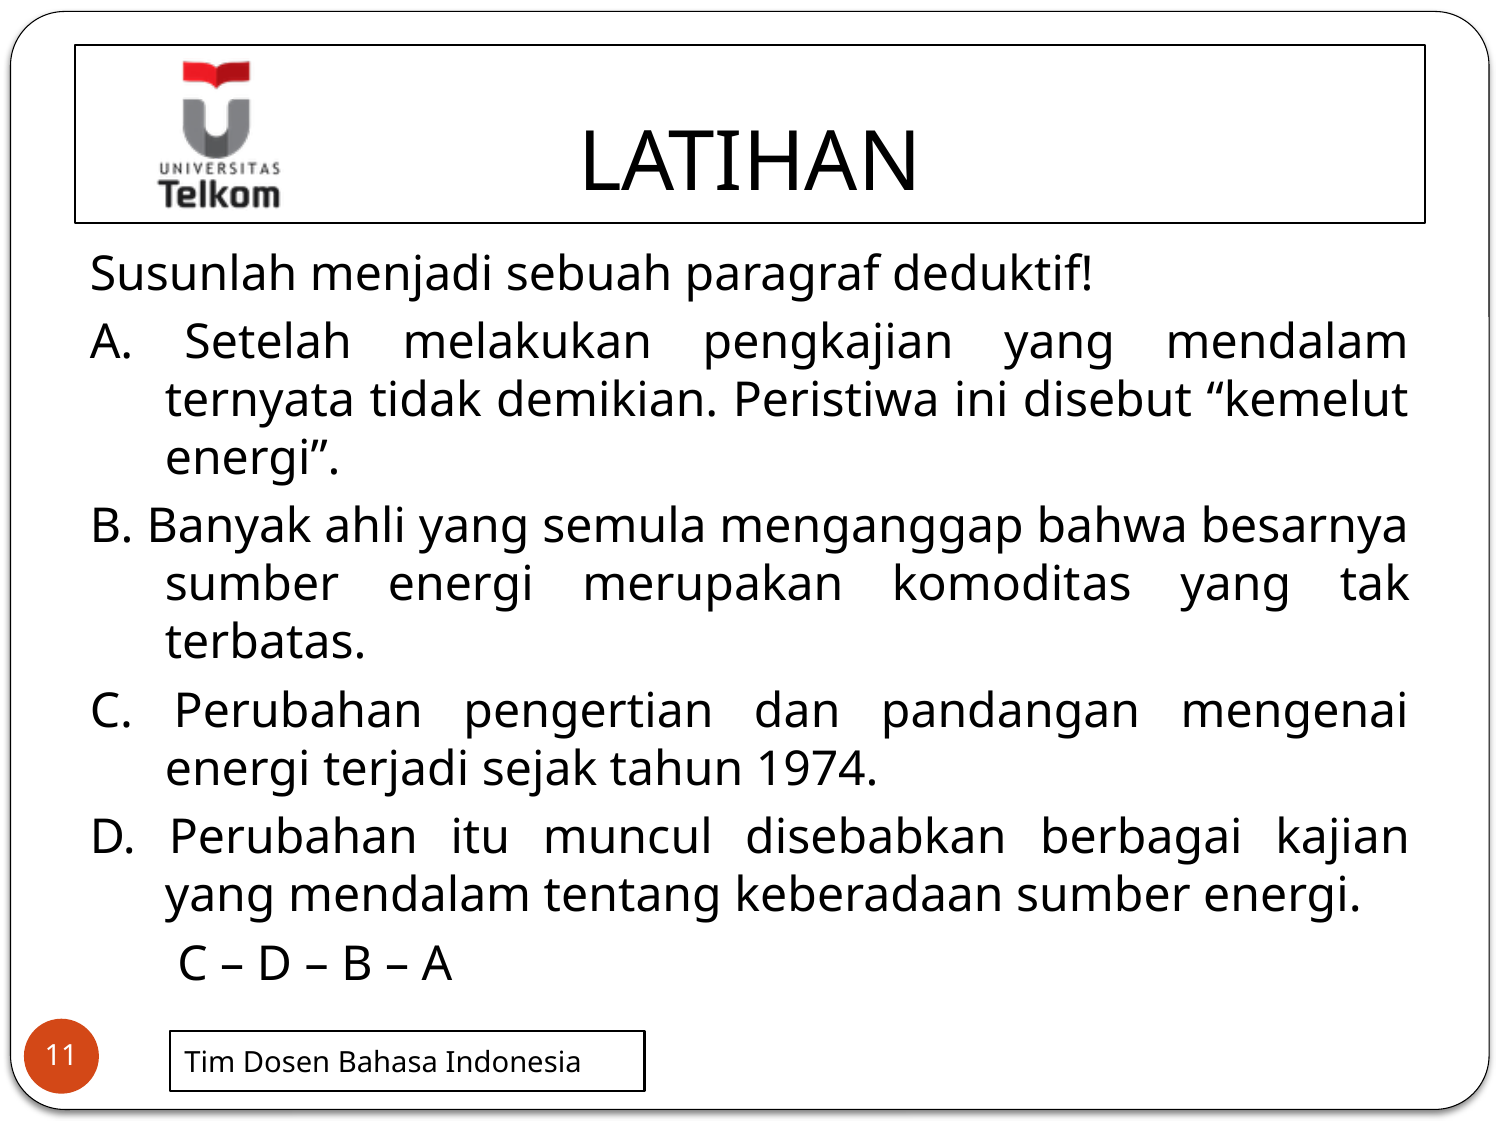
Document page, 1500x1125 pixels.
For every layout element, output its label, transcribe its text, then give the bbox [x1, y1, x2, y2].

title LATIHAN [74, 44, 1426, 224]
footer Tim Dosen Bahasa Indonesia [169, 1030, 646, 1092]
list Susunlah menjadi sebuah paragraf deduktif! A. Setelah melakukan pengkajian yang mendalam ternyata tidak demikian. Peristiwa ini disebut “kemelut energi”. B. Banyak ahli yang semula menganggap bahwa besarnya sumber energi merupakan komoditas yang tak terbatas. C. Perubahan pengertian dan pandangan mengenai energi terjadi sejak tahun 1974. D. Perubahan itu muncul disebabkan berbagai kajian yang mendalam tentang keberadaan sumber energi. C – D – B – A [75, 234, 1425, 1005]
picture [140, 58, 294, 212]
slide_number 11 [23, 1018, 99, 1094]
